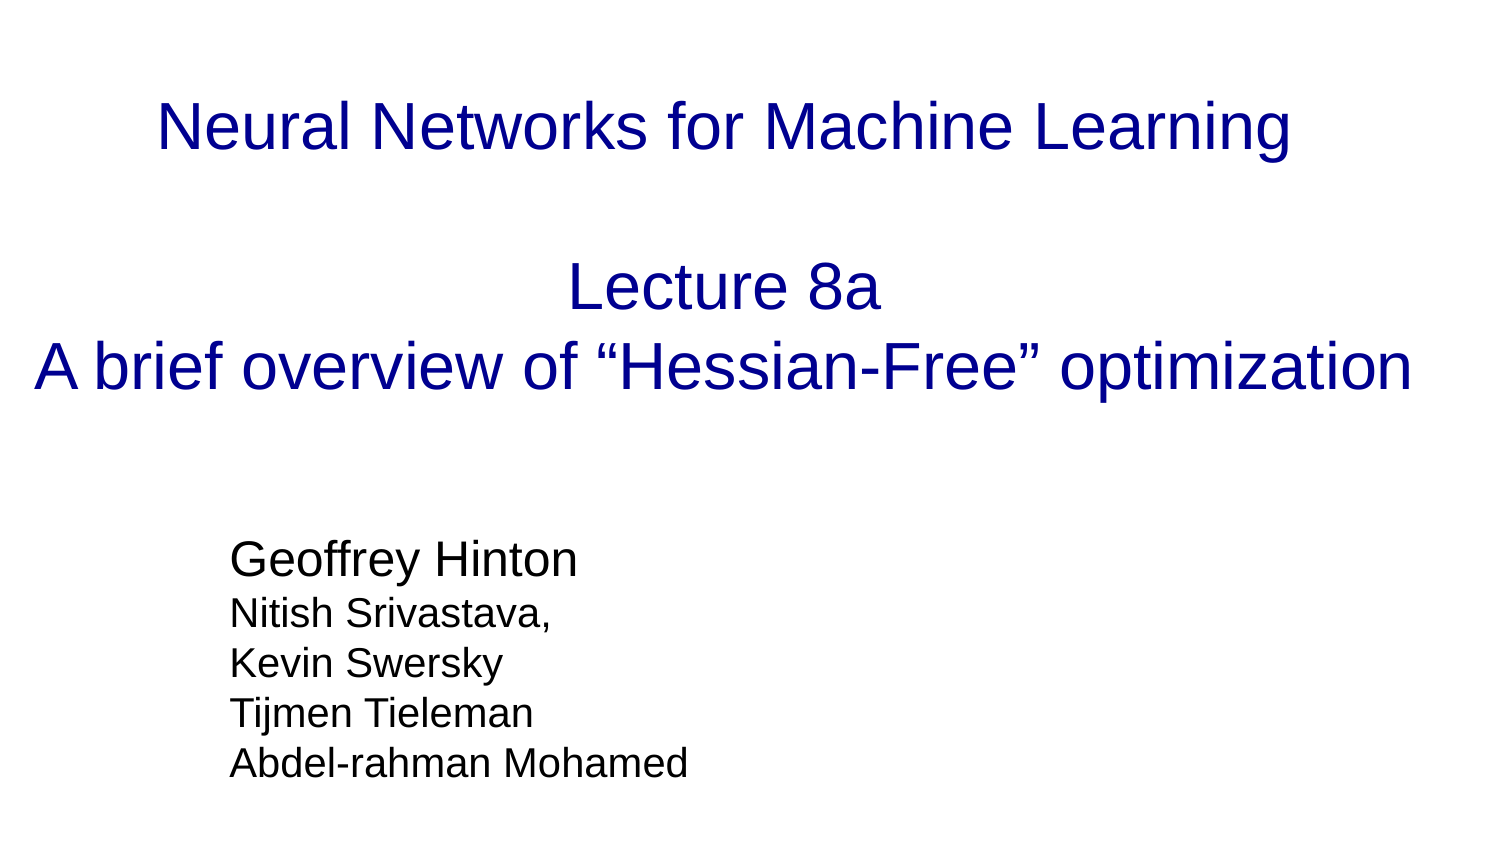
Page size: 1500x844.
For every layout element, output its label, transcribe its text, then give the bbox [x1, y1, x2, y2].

title Neural Networks for Machine Learning Lecture 8a A brief overview of “Hessian-Free” optimization [0, 37, 1500, 448]
